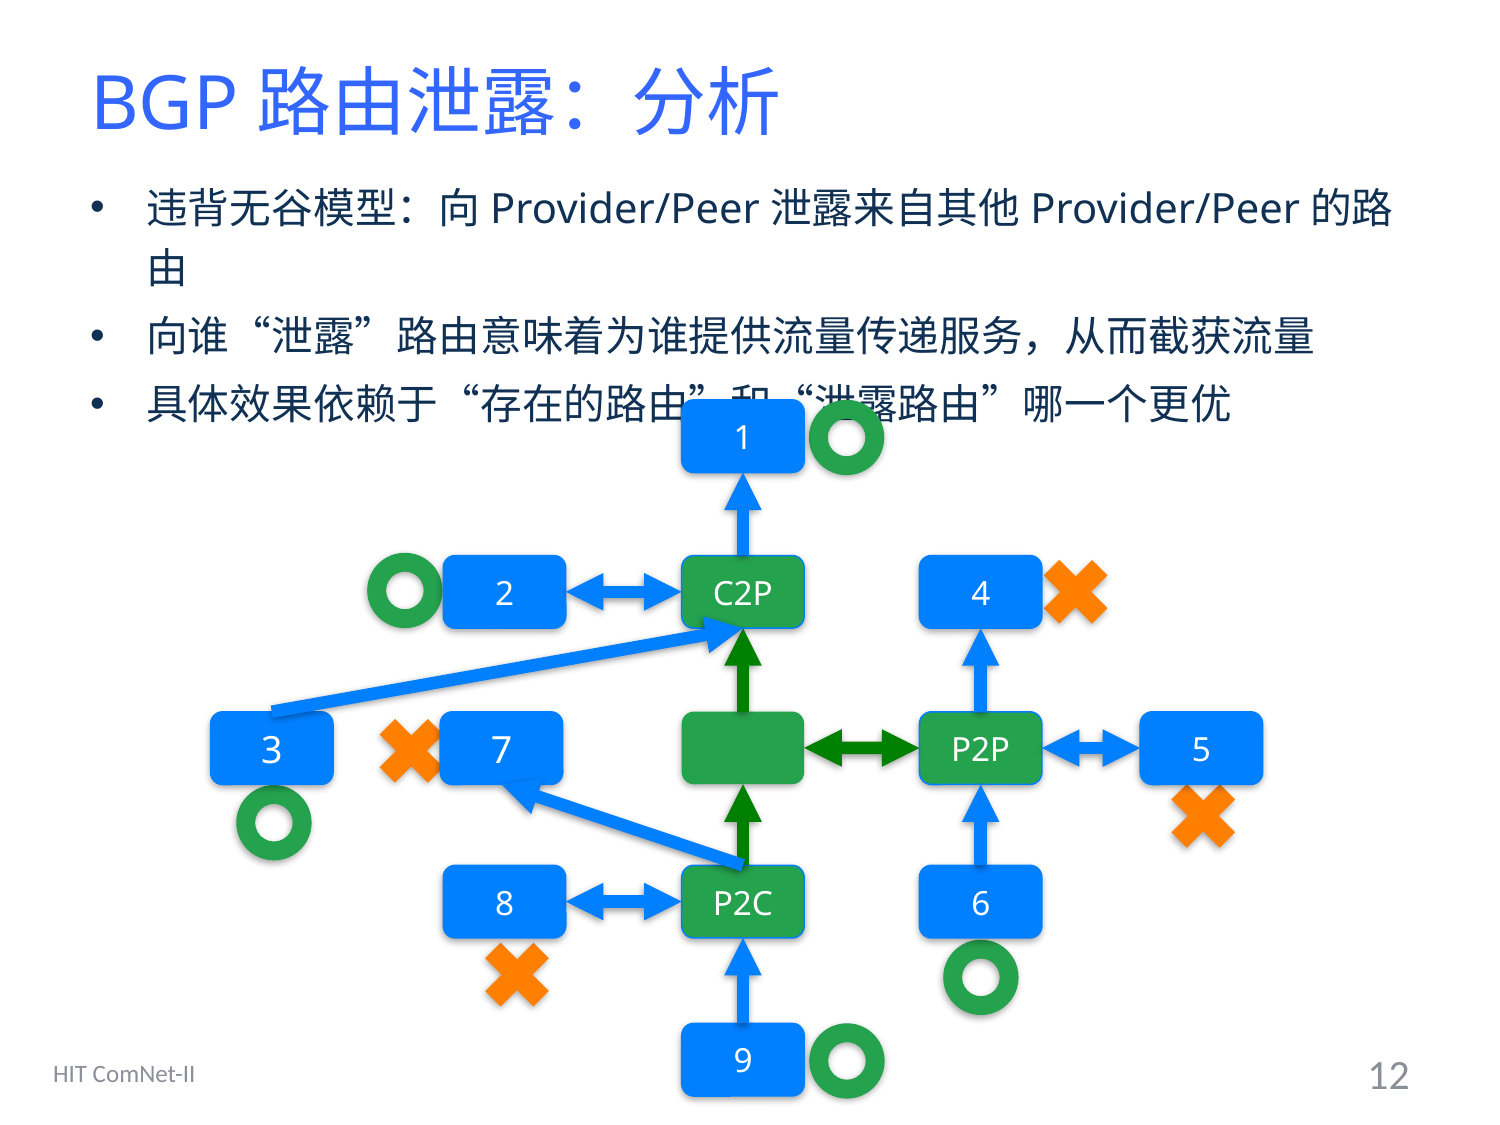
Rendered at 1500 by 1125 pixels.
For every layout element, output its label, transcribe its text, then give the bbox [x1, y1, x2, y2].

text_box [210, 399, 1263, 1097]
list 违背无谷模型：向Provider/Peer泄露来自其他Provider/Peer的路由 向谁“泄露”路由意味着为谁提供流量传递服务，从而截获流量 具体效果依赖于“存在的路由”和“泄露路由”哪一个更优 [75, 164, 1425, 438]
title BGP路由泄露：分析 [75, 6, 1425, 164]
footer HIT ComNet-II [38, 1042, 208, 1103]
slide_number 12 [1265, 1042, 1425, 1103]
